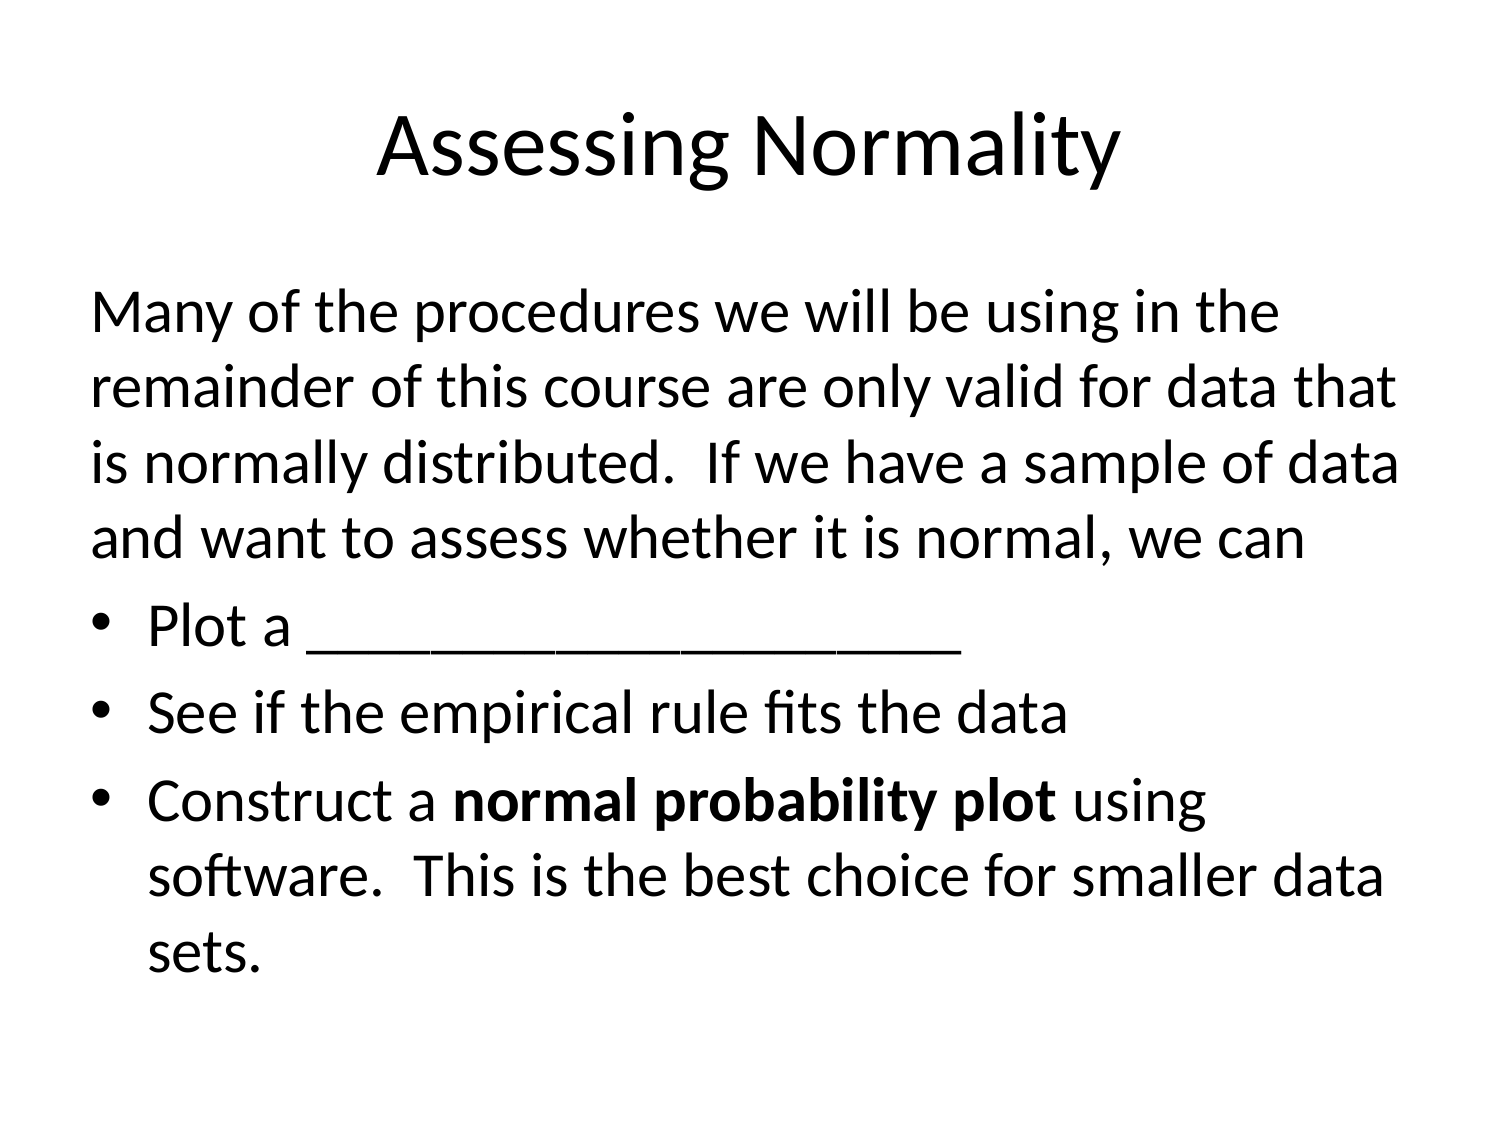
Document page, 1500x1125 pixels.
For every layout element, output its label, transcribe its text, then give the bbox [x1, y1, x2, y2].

list Many of the procedures we will be using in the remainder of this course are only valid for data that is normally distributed. If we have a sample of data and want to assess whether it is normal, we can Plot a _____________________ See if the empirical rule fits the data Construct a normal probability plot using software. This is the best choice for smaller data sets. [75, 262, 1425, 1005]
title Assessing Normality [75, 45, 1425, 233]
